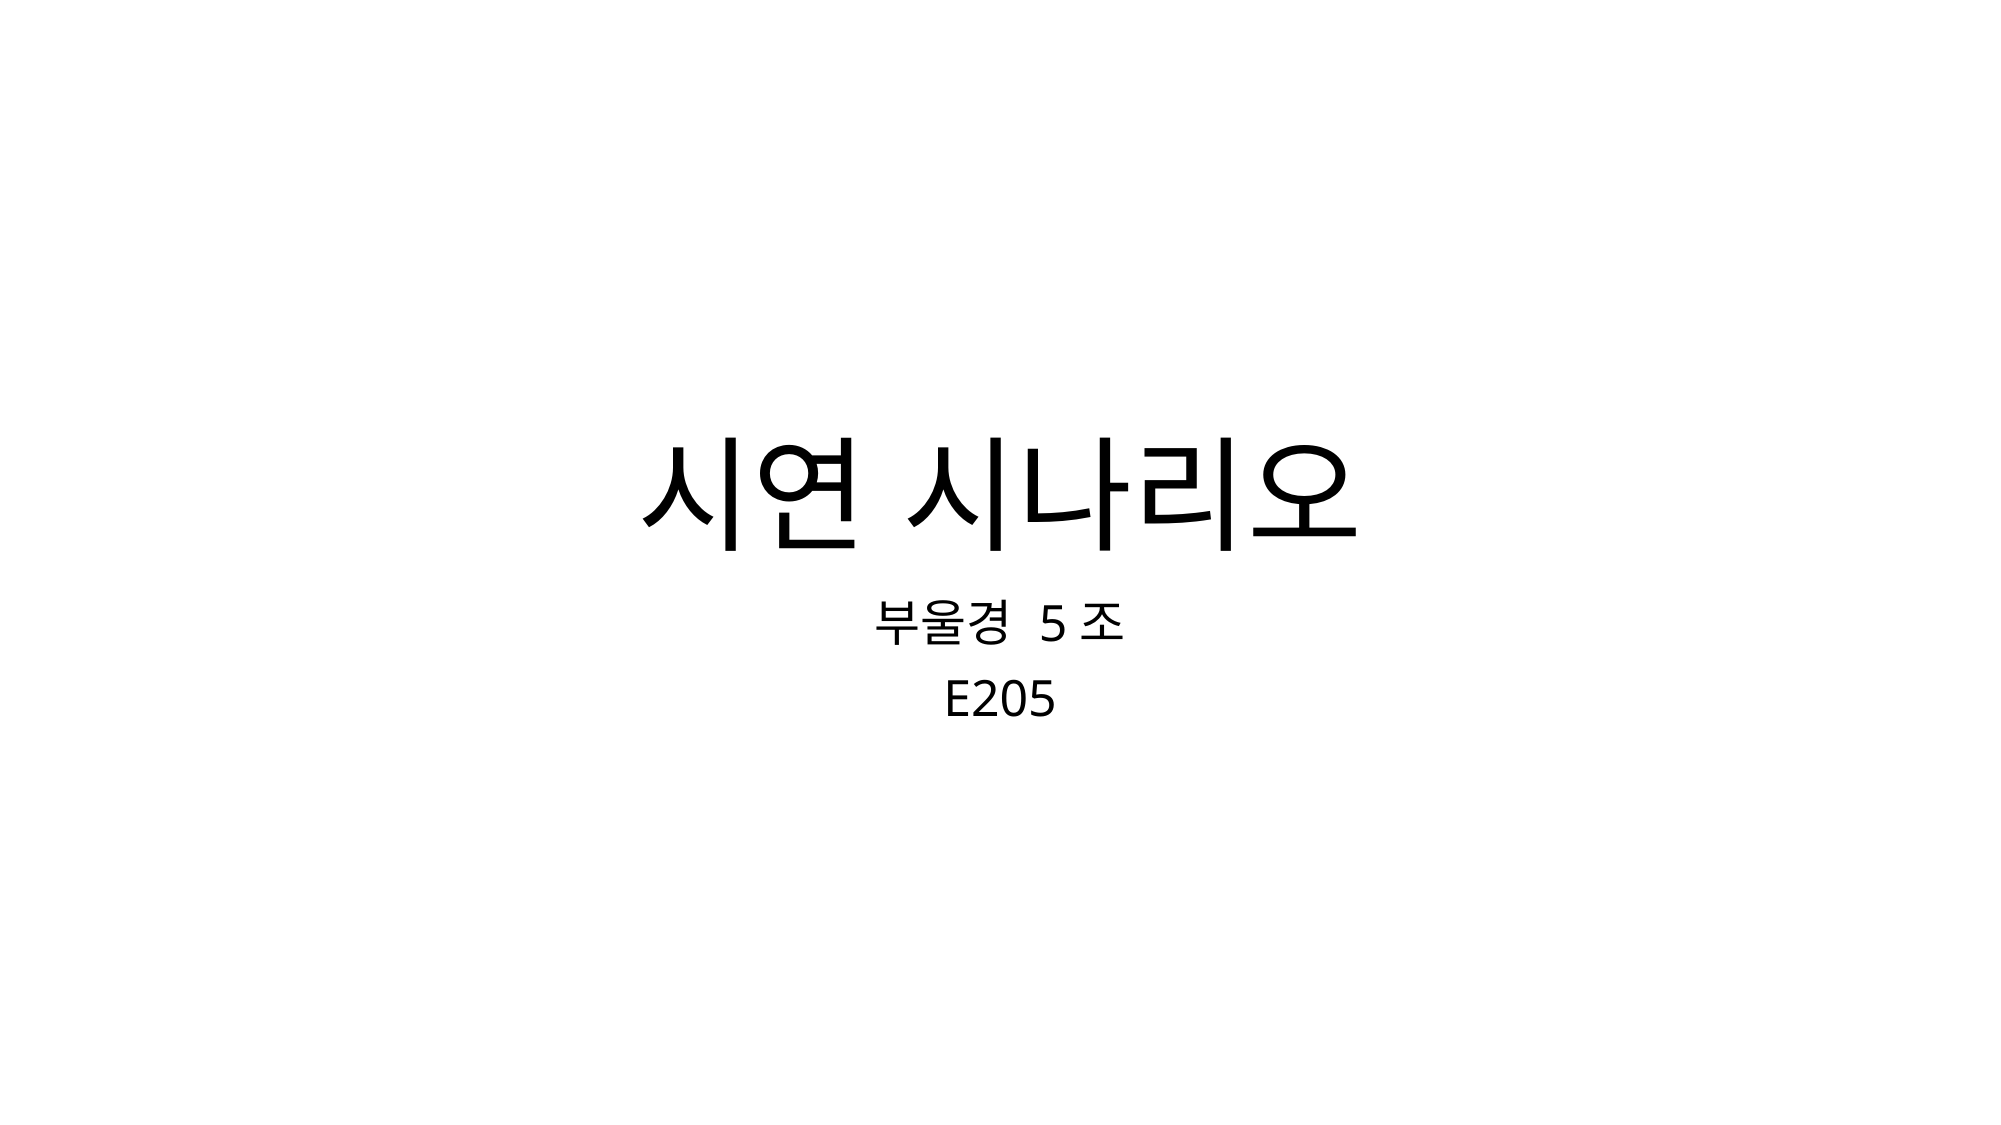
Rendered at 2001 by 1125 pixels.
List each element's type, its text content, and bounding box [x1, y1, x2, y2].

title 시연 시나리오 [249, 184, 1750, 576]
subtitle 부울경 5조 E205 [249, 590, 1750, 863]
